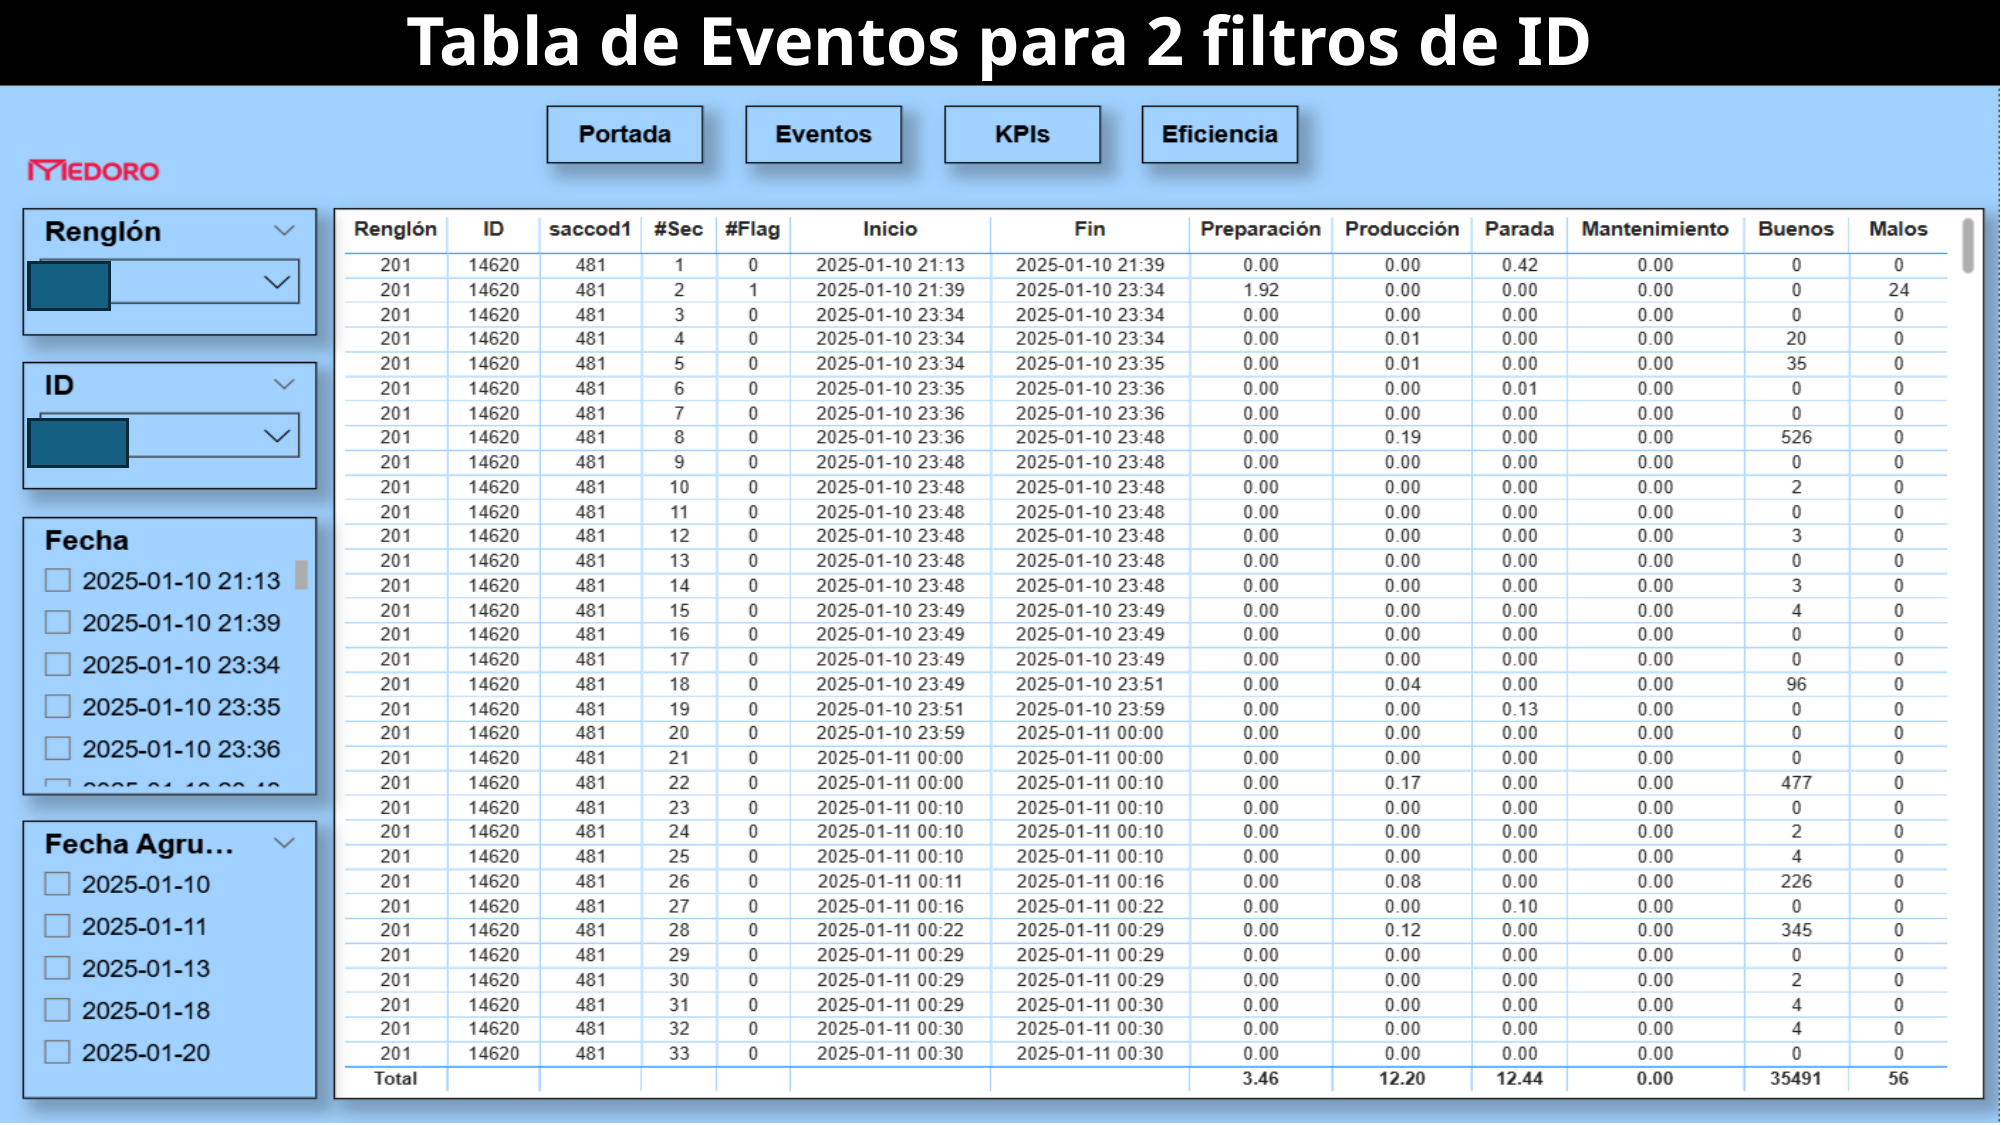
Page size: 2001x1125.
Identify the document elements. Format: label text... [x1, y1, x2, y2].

picture [0, 86, 2000, 1124]
text_box Tabla de Eventos para 2 filtros de ID [0, 0, 2000, 86]
